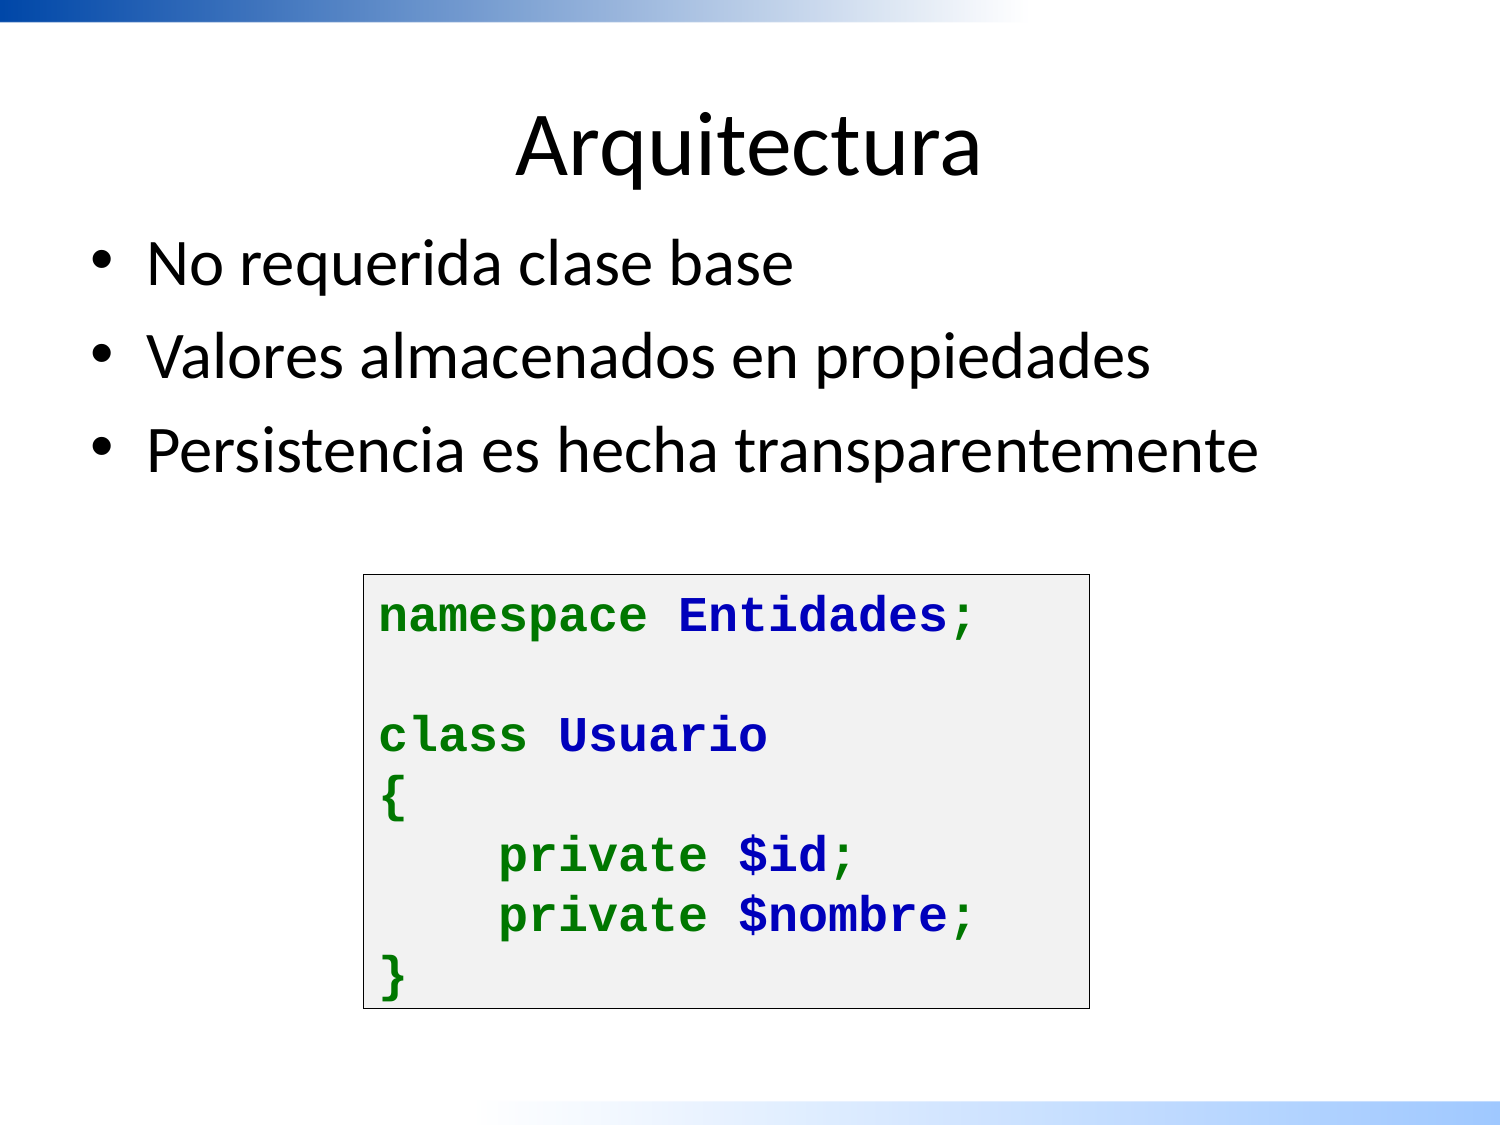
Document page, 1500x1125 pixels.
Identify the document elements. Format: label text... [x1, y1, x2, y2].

title Arquitectura [75, 45, 1425, 210]
list No requerida clase base Valores almacenados en propiedades Persistencia es hecha transparentemente [75, 210, 1425, 547]
picture [0, 0, 1500, 1125]
text_box namespace Entidades; class Usuario { private $id; private $nombre; } [363, 574, 1090, 1009]
